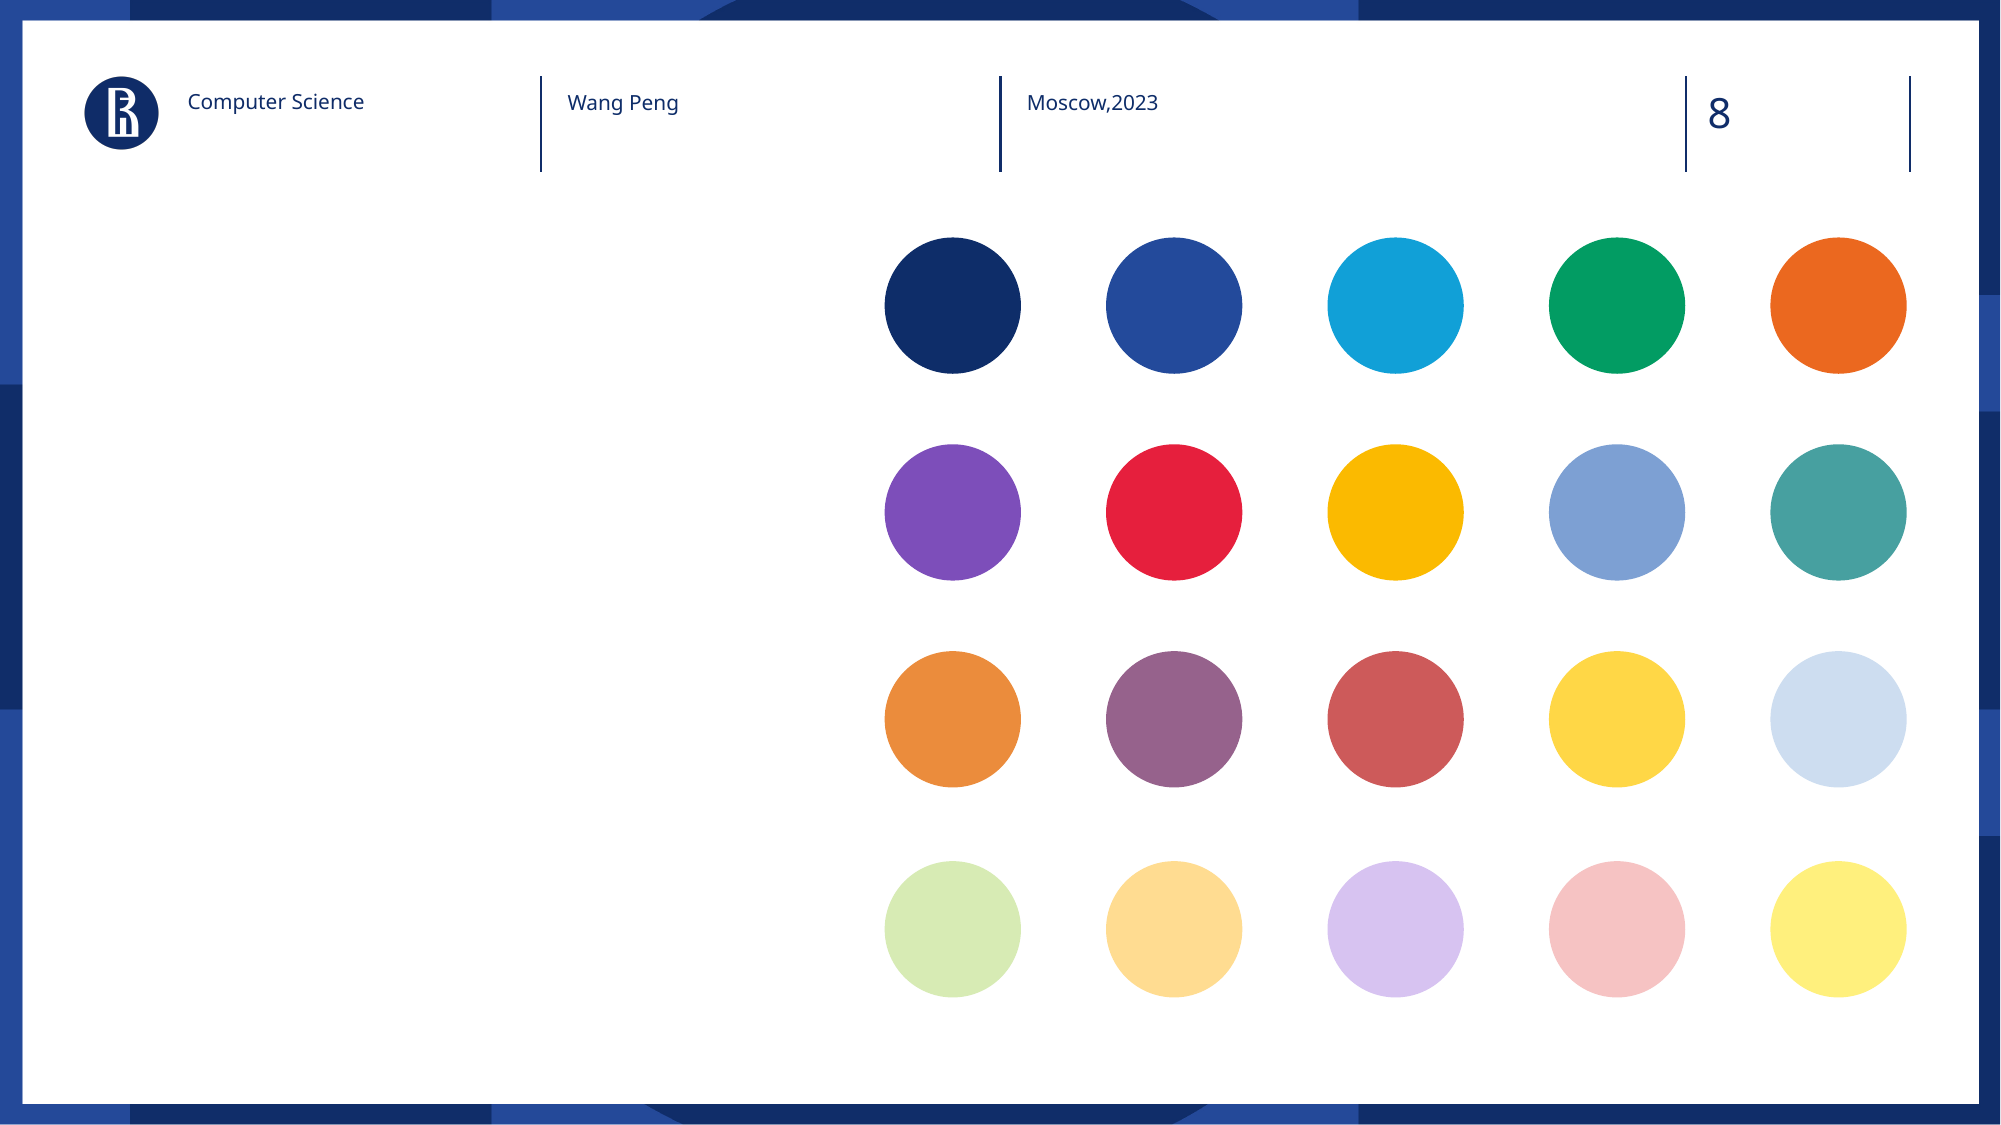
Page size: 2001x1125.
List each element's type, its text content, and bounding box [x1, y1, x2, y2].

picture [0, 0, 2001, 1125]
list Computer Science [187, 88, 500, 157]
list Moscow,2023 [1026, 90, 1367, 157]
list Wang Peng [567, 90, 907, 157]
